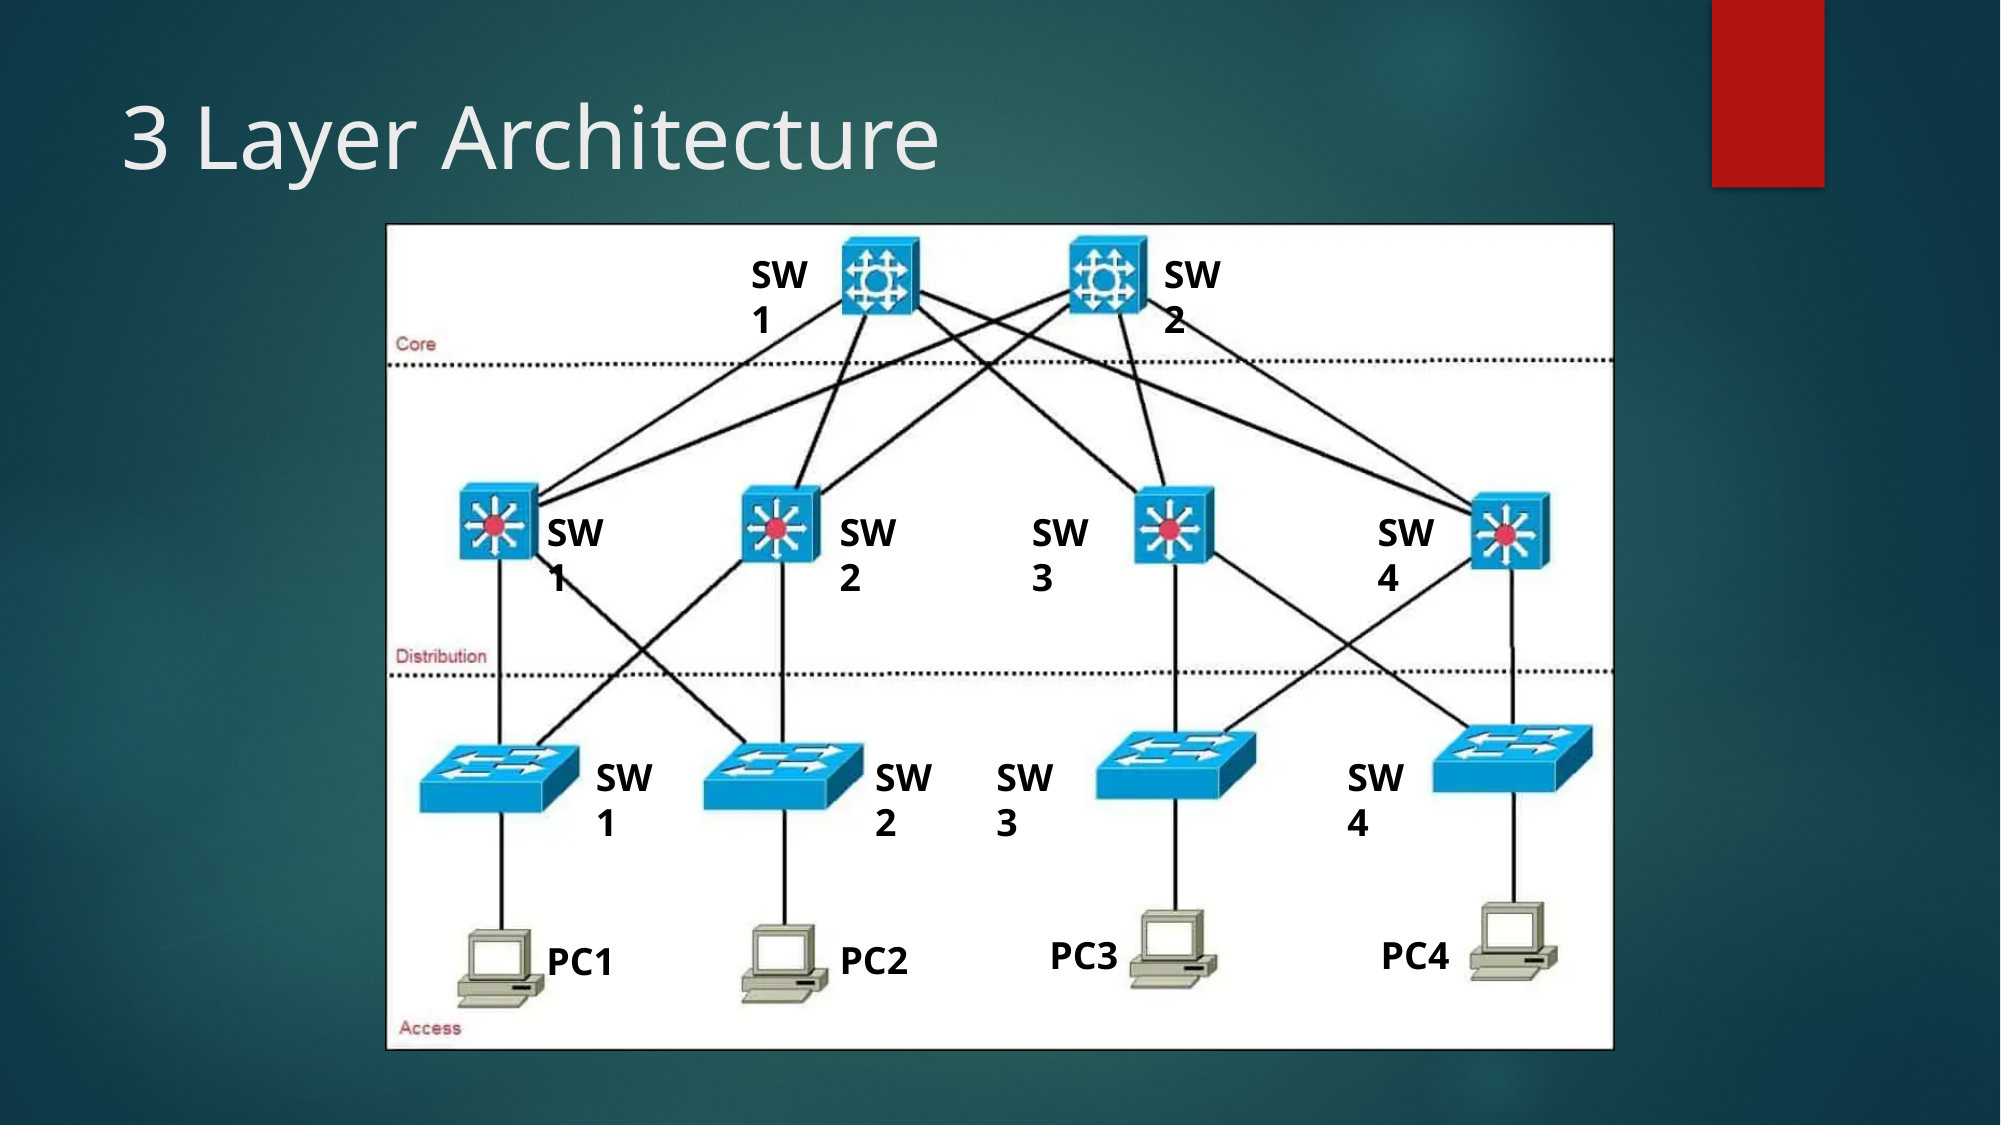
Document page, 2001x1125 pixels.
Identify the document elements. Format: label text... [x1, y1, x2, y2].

title 3 Layer Architecture [106, 74, 1649, 304]
picture [0, 0, 2001, 1125]
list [384, 222, 1616, 1051]
